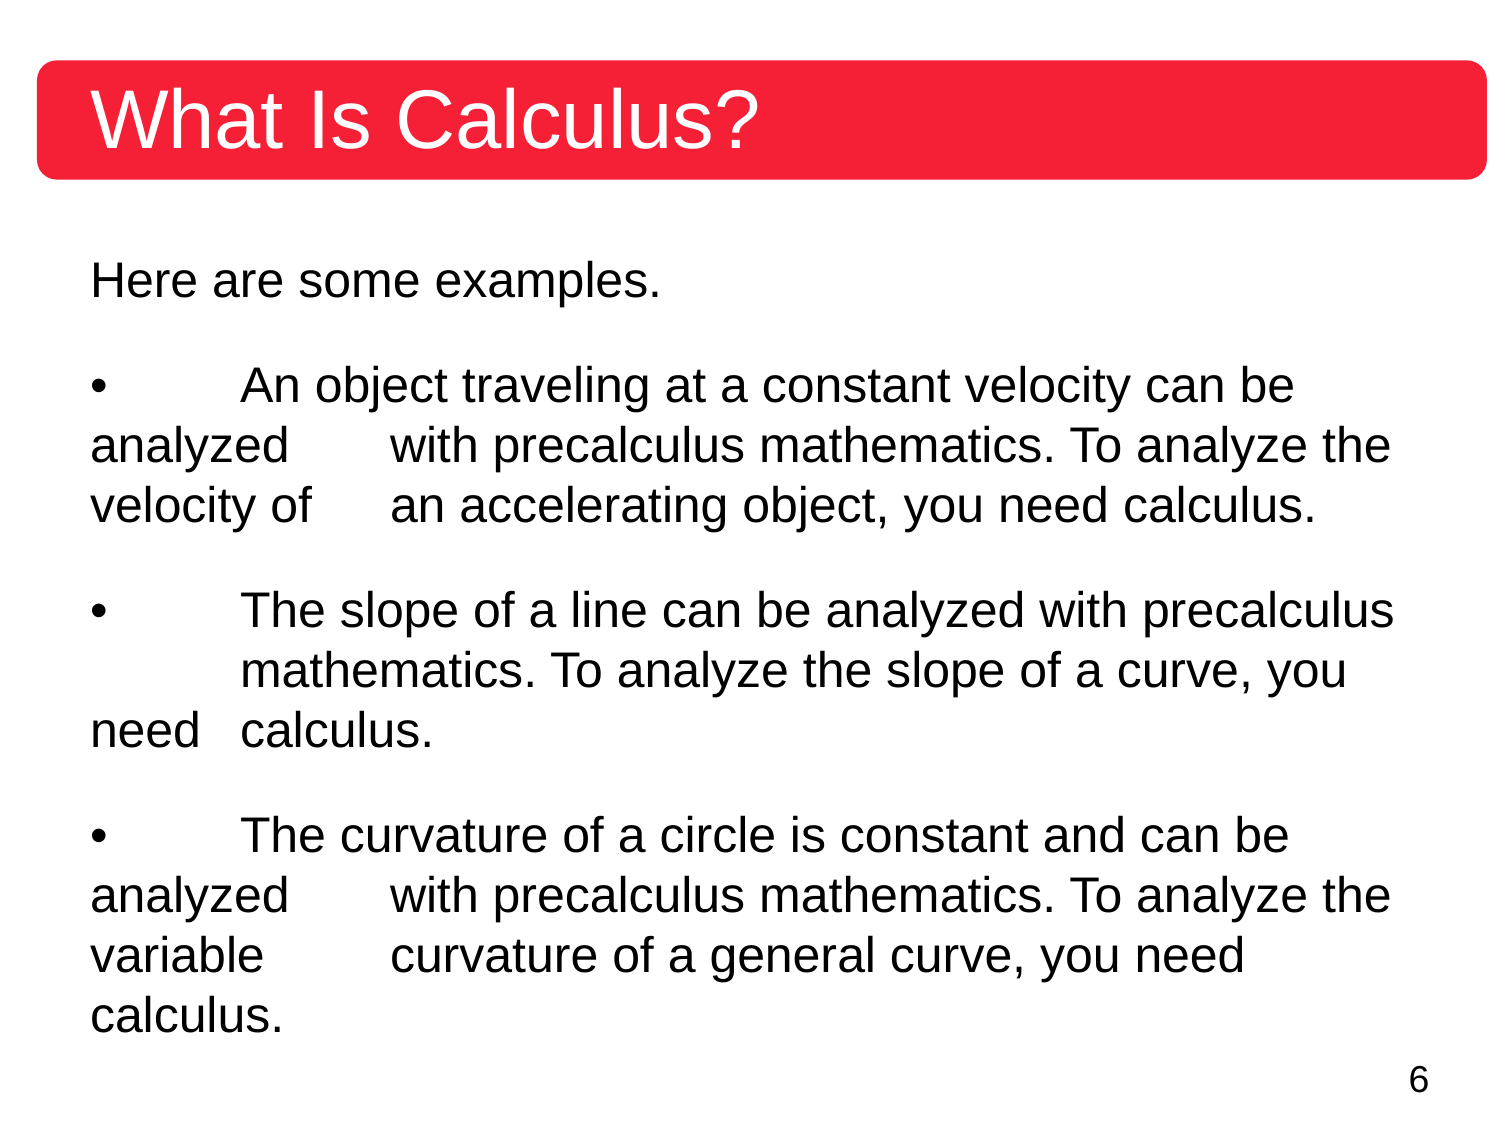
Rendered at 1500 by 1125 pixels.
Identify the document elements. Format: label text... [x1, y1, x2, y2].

title What Is Calculus? [74, 56, 1439, 173]
list Here are some examples. • An object traveling at a constant velocity can be analyzed with precalculus mathematics. To analyze the velocity of an accelerating object, you need calculus. • The slope of a line can be analyzed with precalculus mathematics. To analyze the slope of a curve, you need calculus. • The curvature of a circle is constant and can be analyzed with precalculus mathematics. To analyze the variable curvature of a general curve, you need calculus. [74, 239, 1426, 1076]
